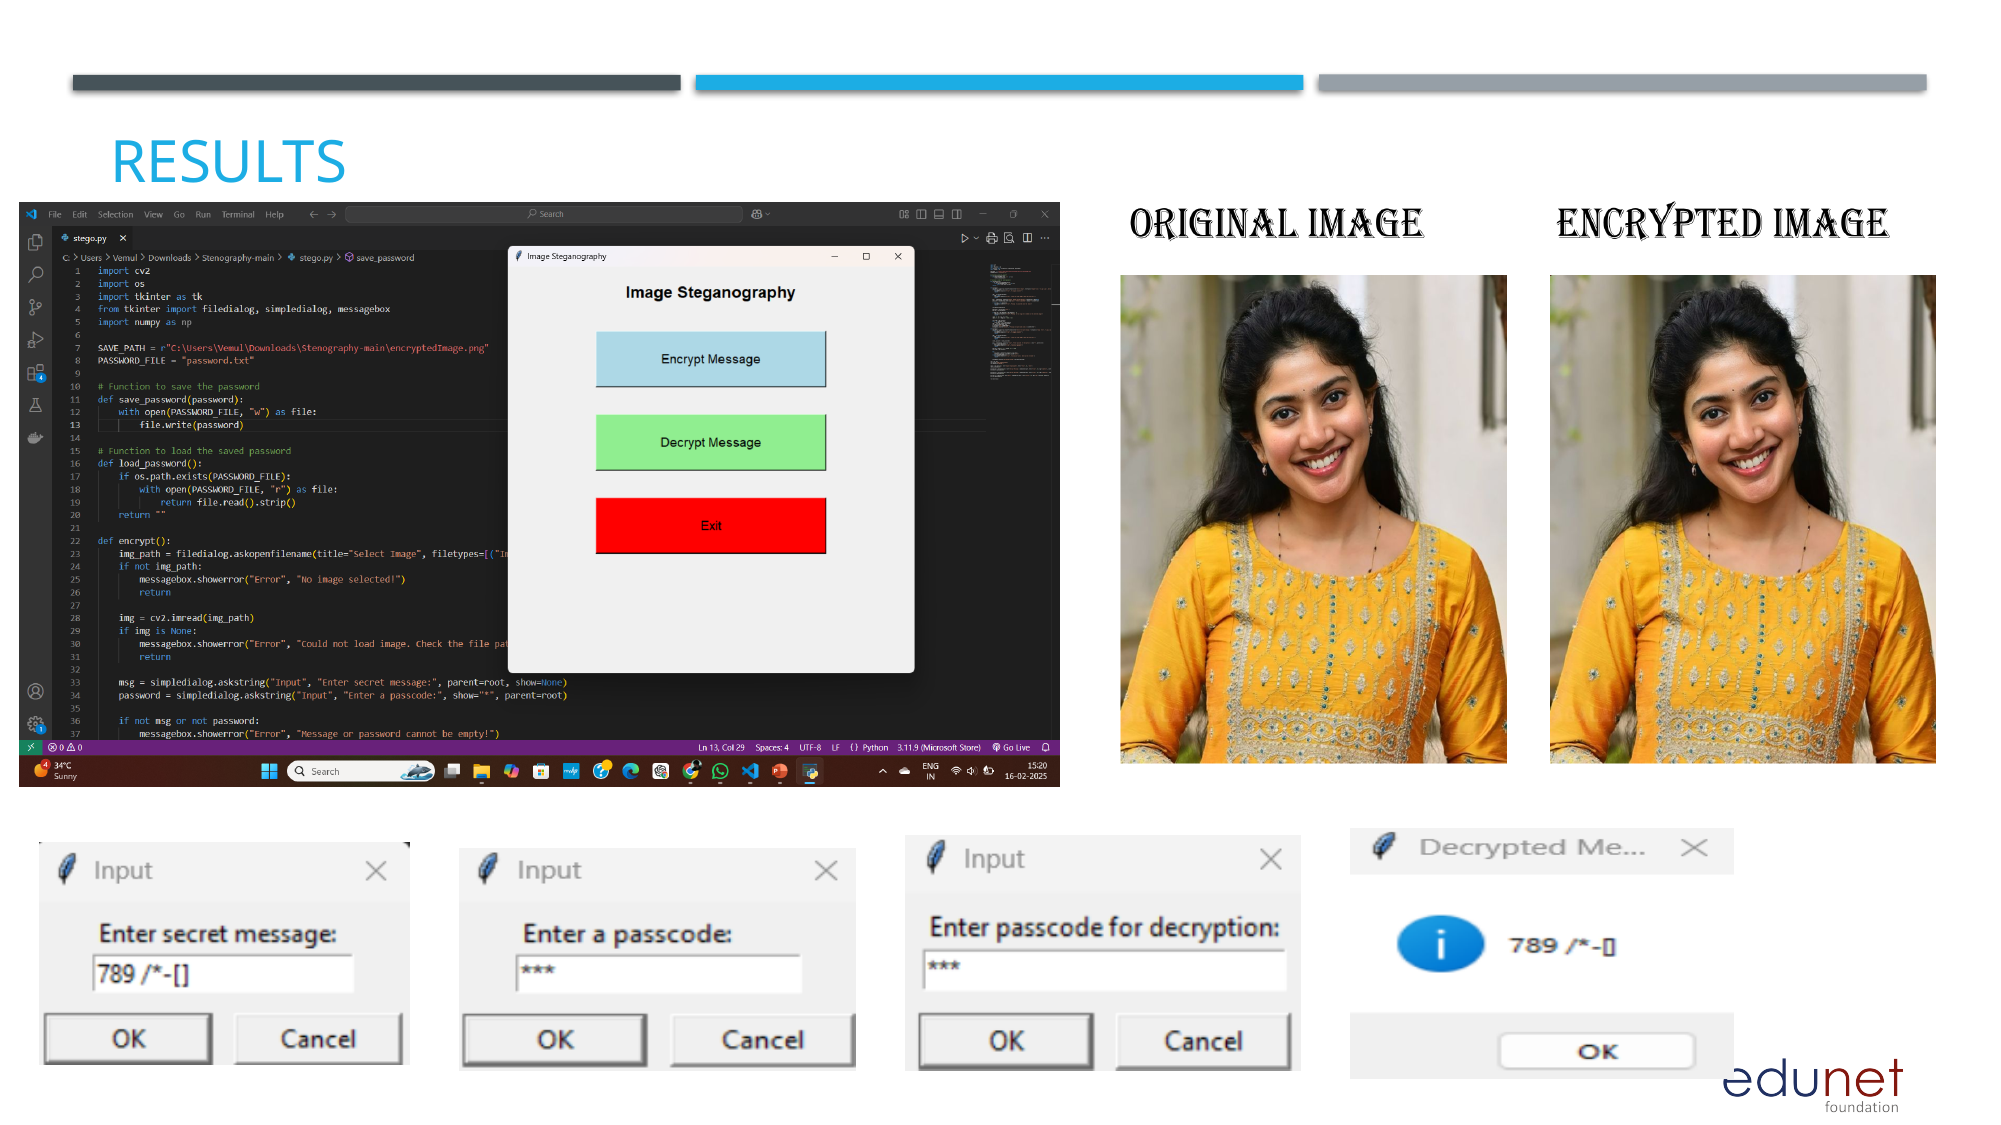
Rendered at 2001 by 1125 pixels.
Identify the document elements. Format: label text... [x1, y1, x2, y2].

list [18, 201, 1060, 788]
title Results [95, 115, 1905, 203]
picture [1074, 190, 1982, 788]
picture [1350, 827, 1905, 1116]
picture [904, 835, 1301, 1072]
picture [38, 841, 411, 1065]
picture [459, 848, 856, 1072]
